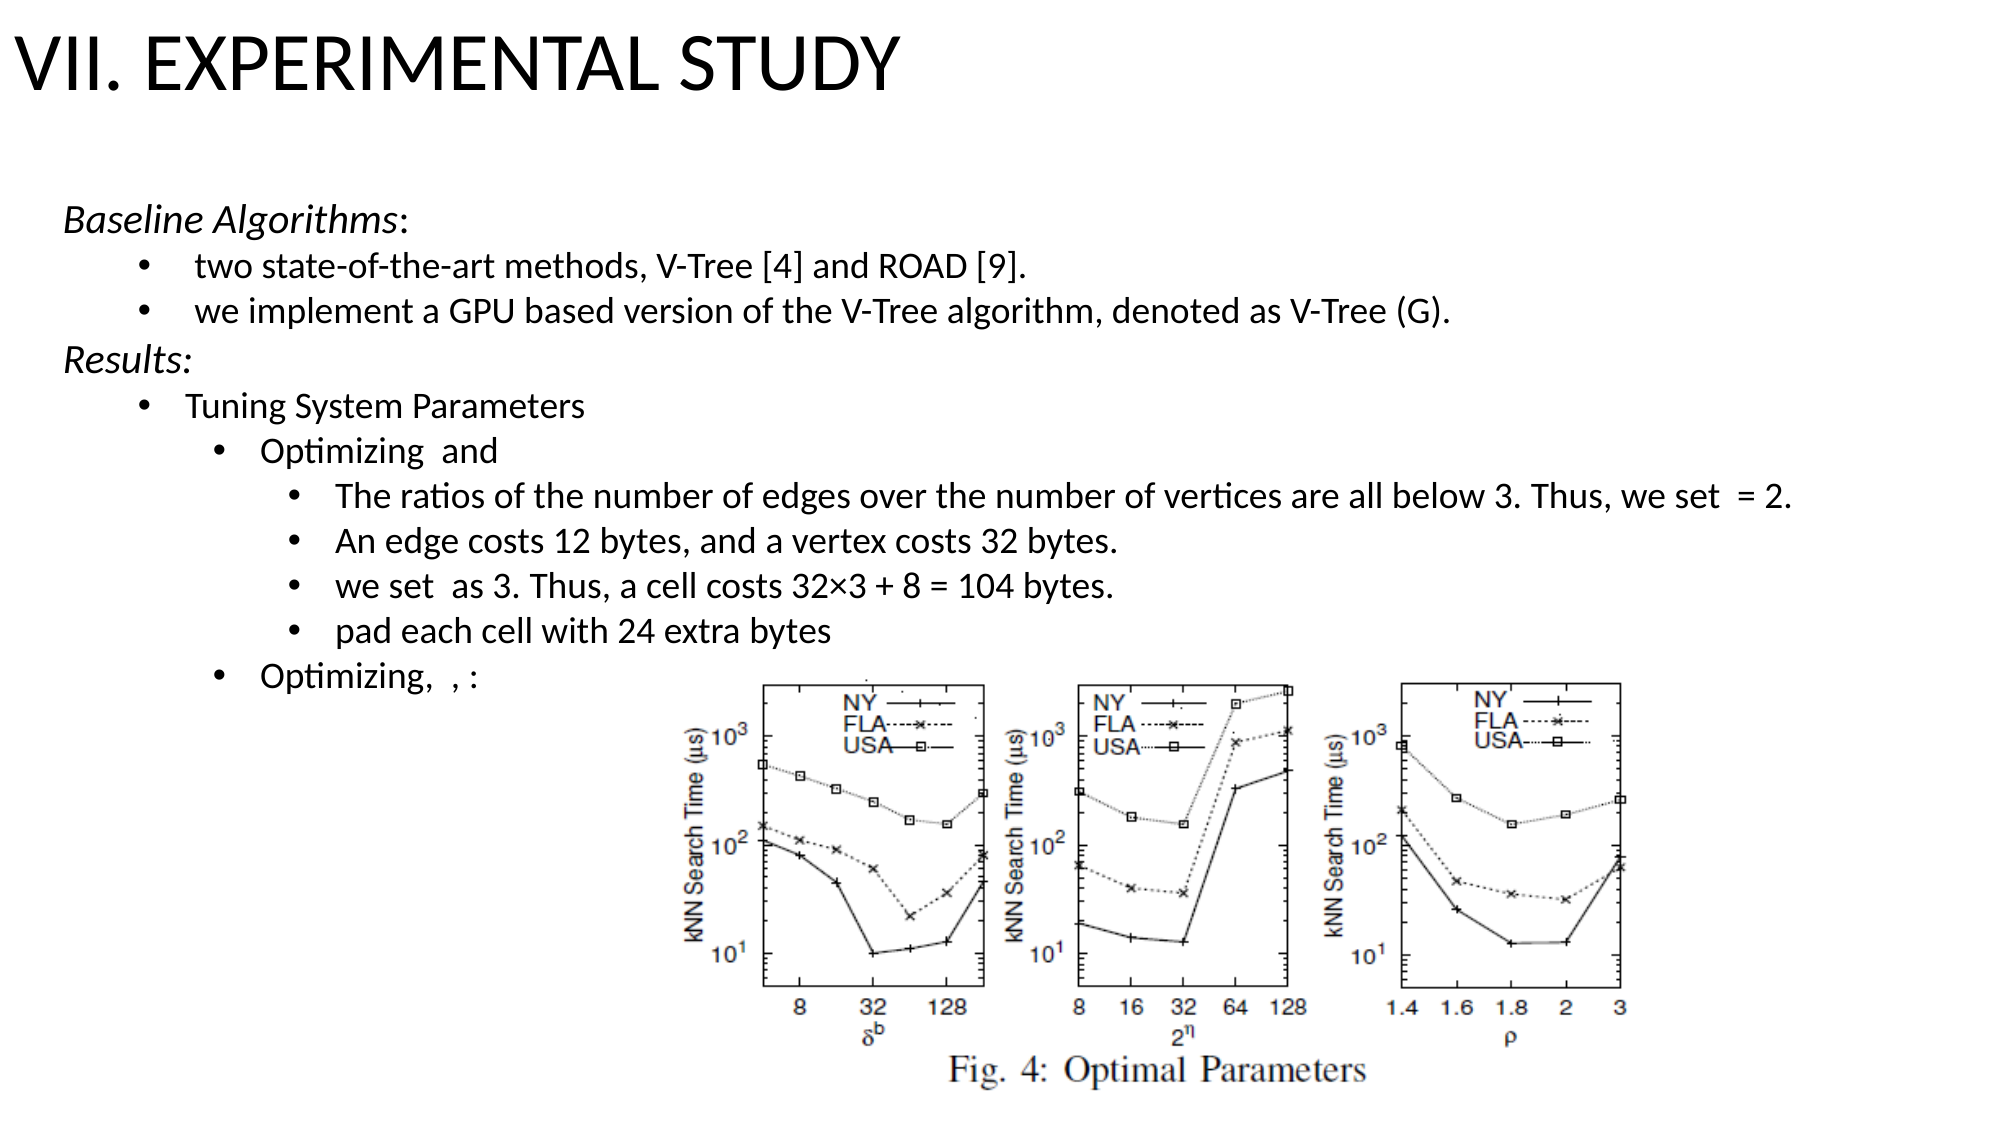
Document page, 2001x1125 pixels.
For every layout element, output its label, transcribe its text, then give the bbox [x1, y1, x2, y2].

text_box VII. EXPERIMENTAL STUDY [0, 0, 1884, 115]
picture [670, 670, 1646, 1105]
